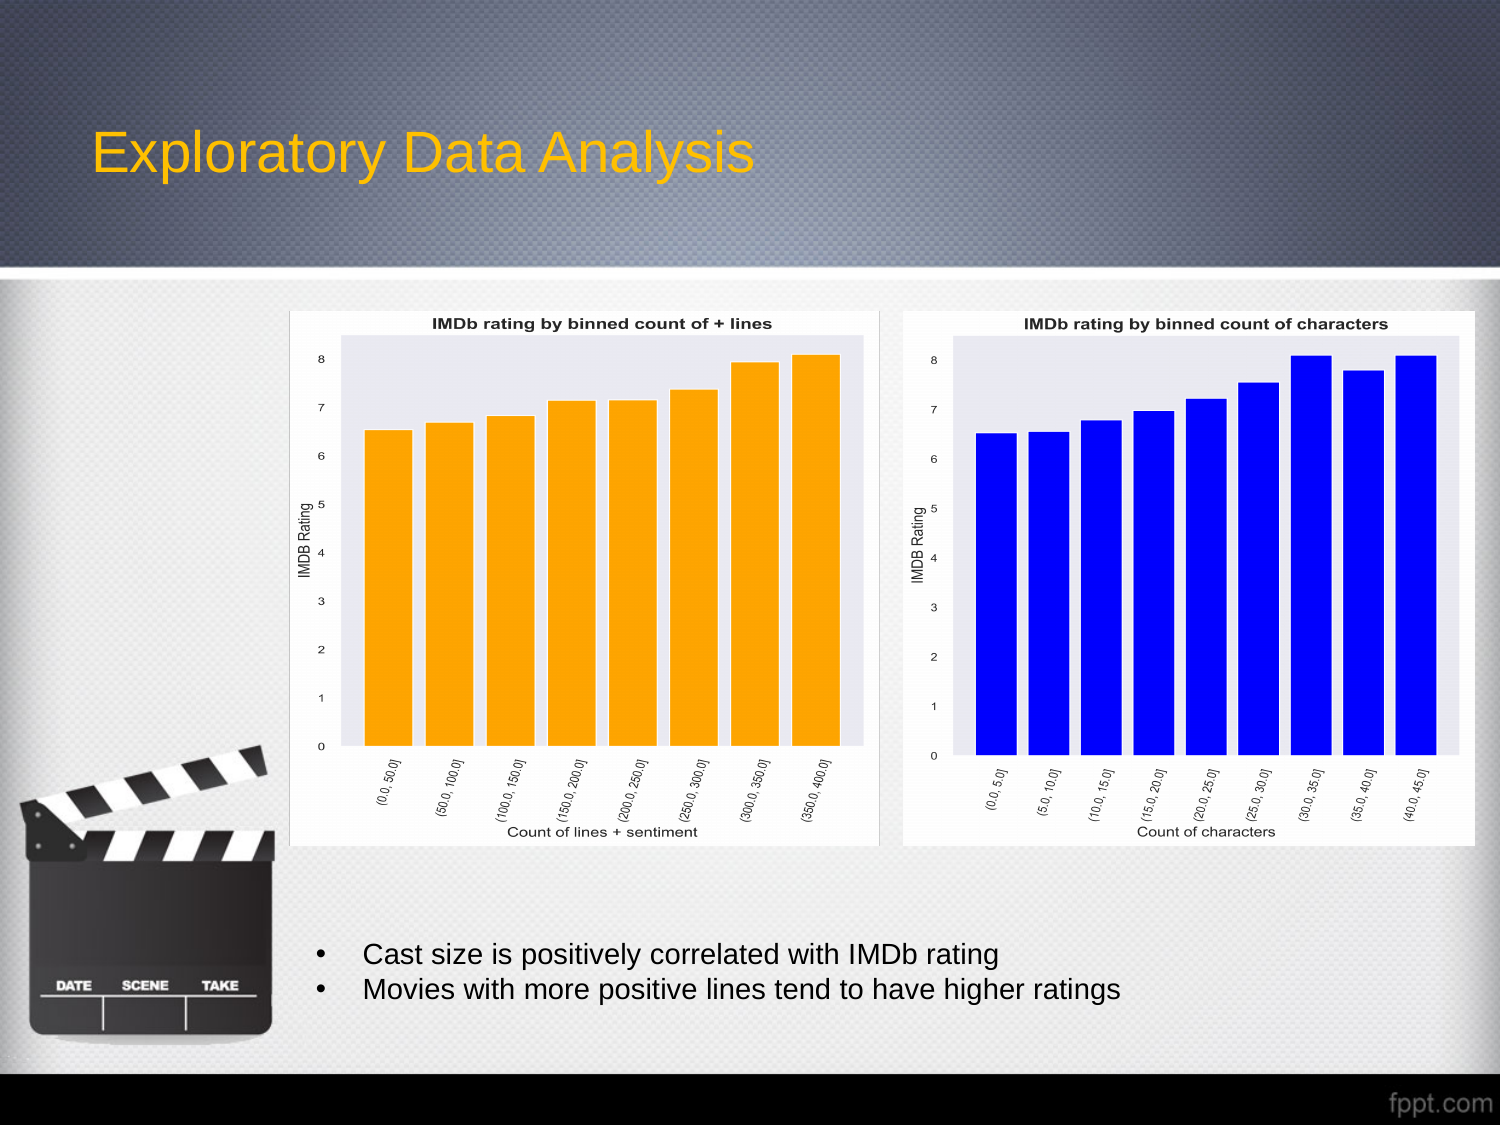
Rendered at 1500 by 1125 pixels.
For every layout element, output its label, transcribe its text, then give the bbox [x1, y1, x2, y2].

picture [0, 0, 1500, 1125]
text_box Cast size is positively correlated with IMDb rating Movies with more positive lines tend to have higher ratings [301, 928, 1450, 1048]
list [75, 278, 1425, 1005]
text_box Exploratory Data Analysis [76, 55, 1427, 243]
